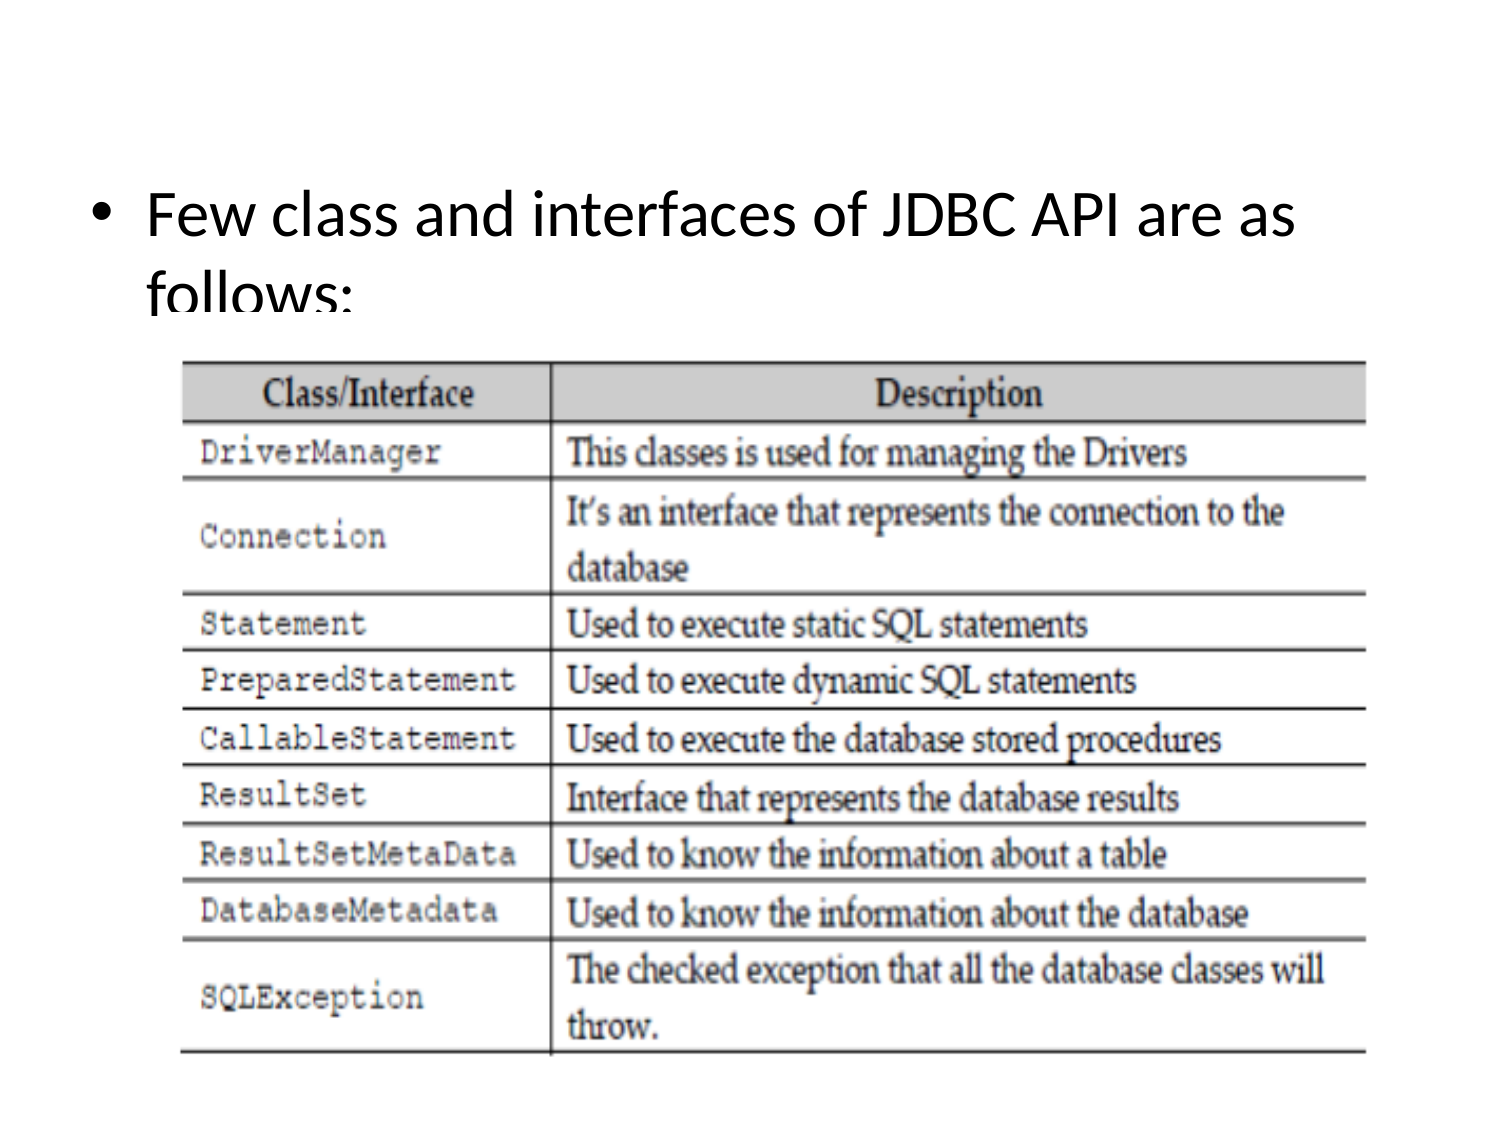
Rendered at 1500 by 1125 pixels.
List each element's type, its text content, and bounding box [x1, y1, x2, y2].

picture [162, 312, 1413, 1082]
list Few class and interfaces of JDBC API are as follows: [75, 162, 1425, 1005]
